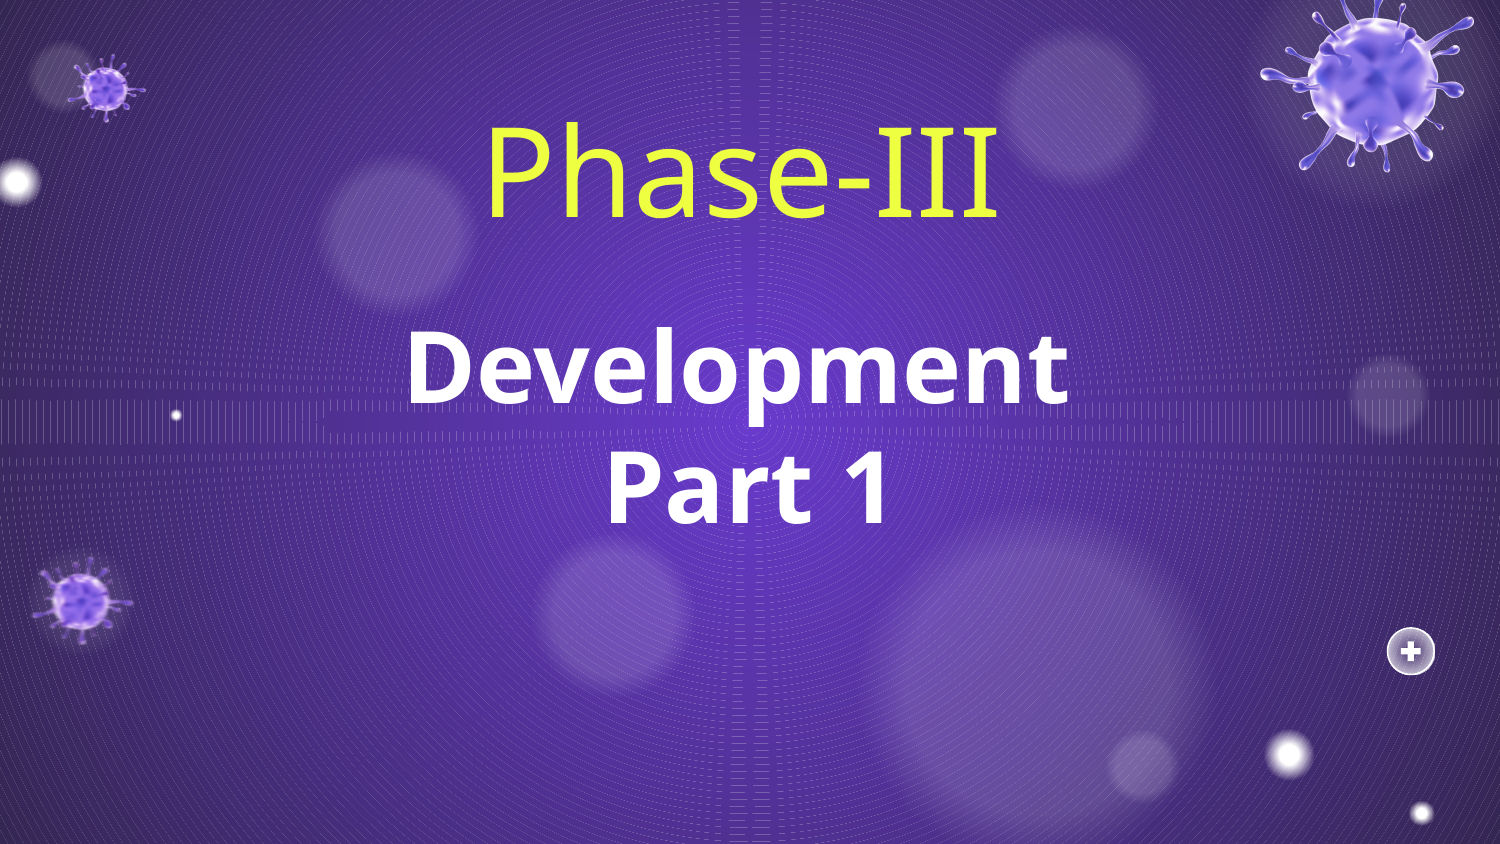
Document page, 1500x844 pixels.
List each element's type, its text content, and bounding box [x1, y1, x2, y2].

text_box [1213, 0, 1500, 237]
picture [63, 50, 149, 127]
text_box Development Part 1 [90, 296, 1410, 551]
title Phase-III [116, 128, 1208, 207]
picture [26, 551, 136, 650]
